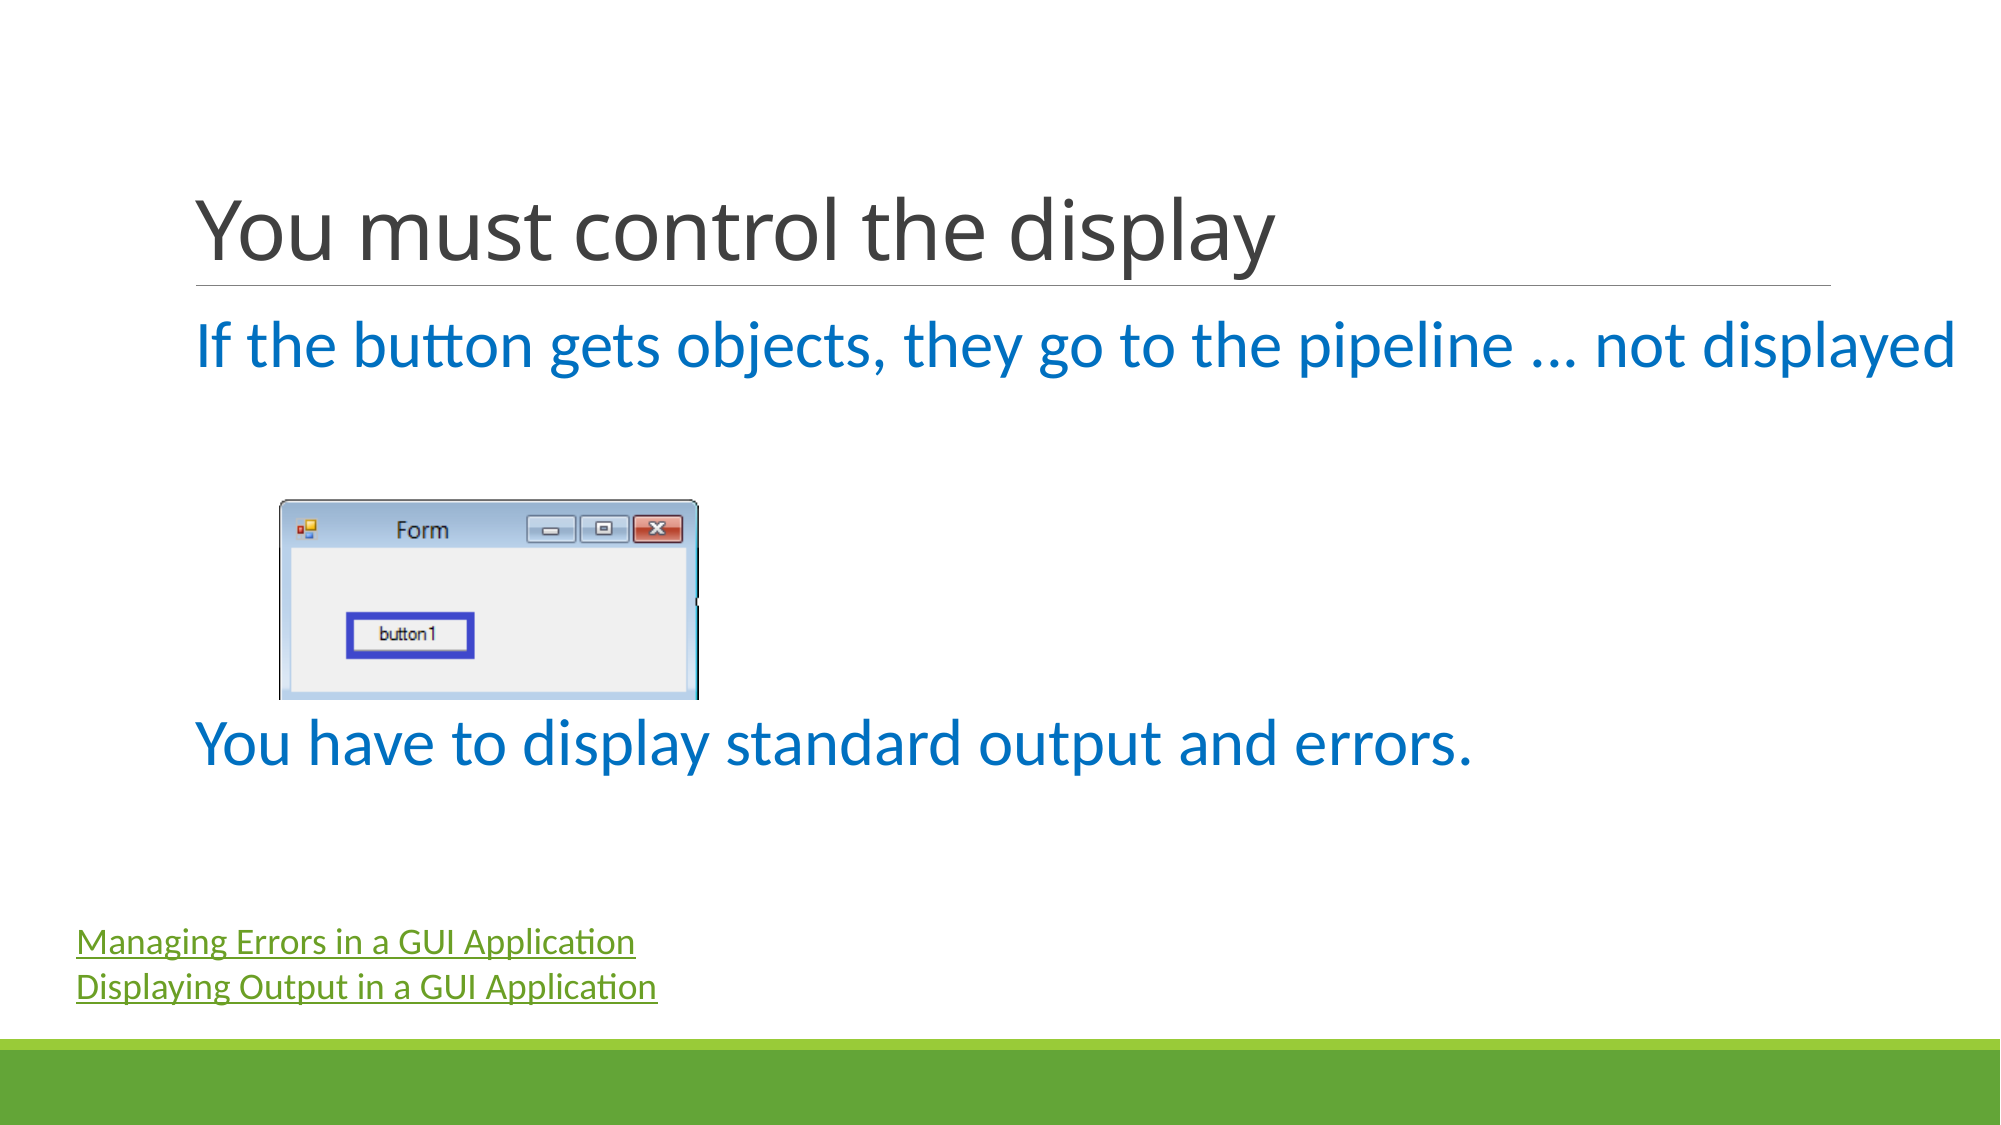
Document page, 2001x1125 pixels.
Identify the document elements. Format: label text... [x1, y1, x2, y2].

title You must control the display [180, 47, 1830, 285]
text_box Managing Errors in a GUI Application Displaying Output in a GUI Application [61, 909, 673, 1015]
picture [279, 497, 700, 701]
list If the button gets objects, they go to the pipeline ... not displayed You have to display standard output and errors. [180, 302, 1962, 963]
